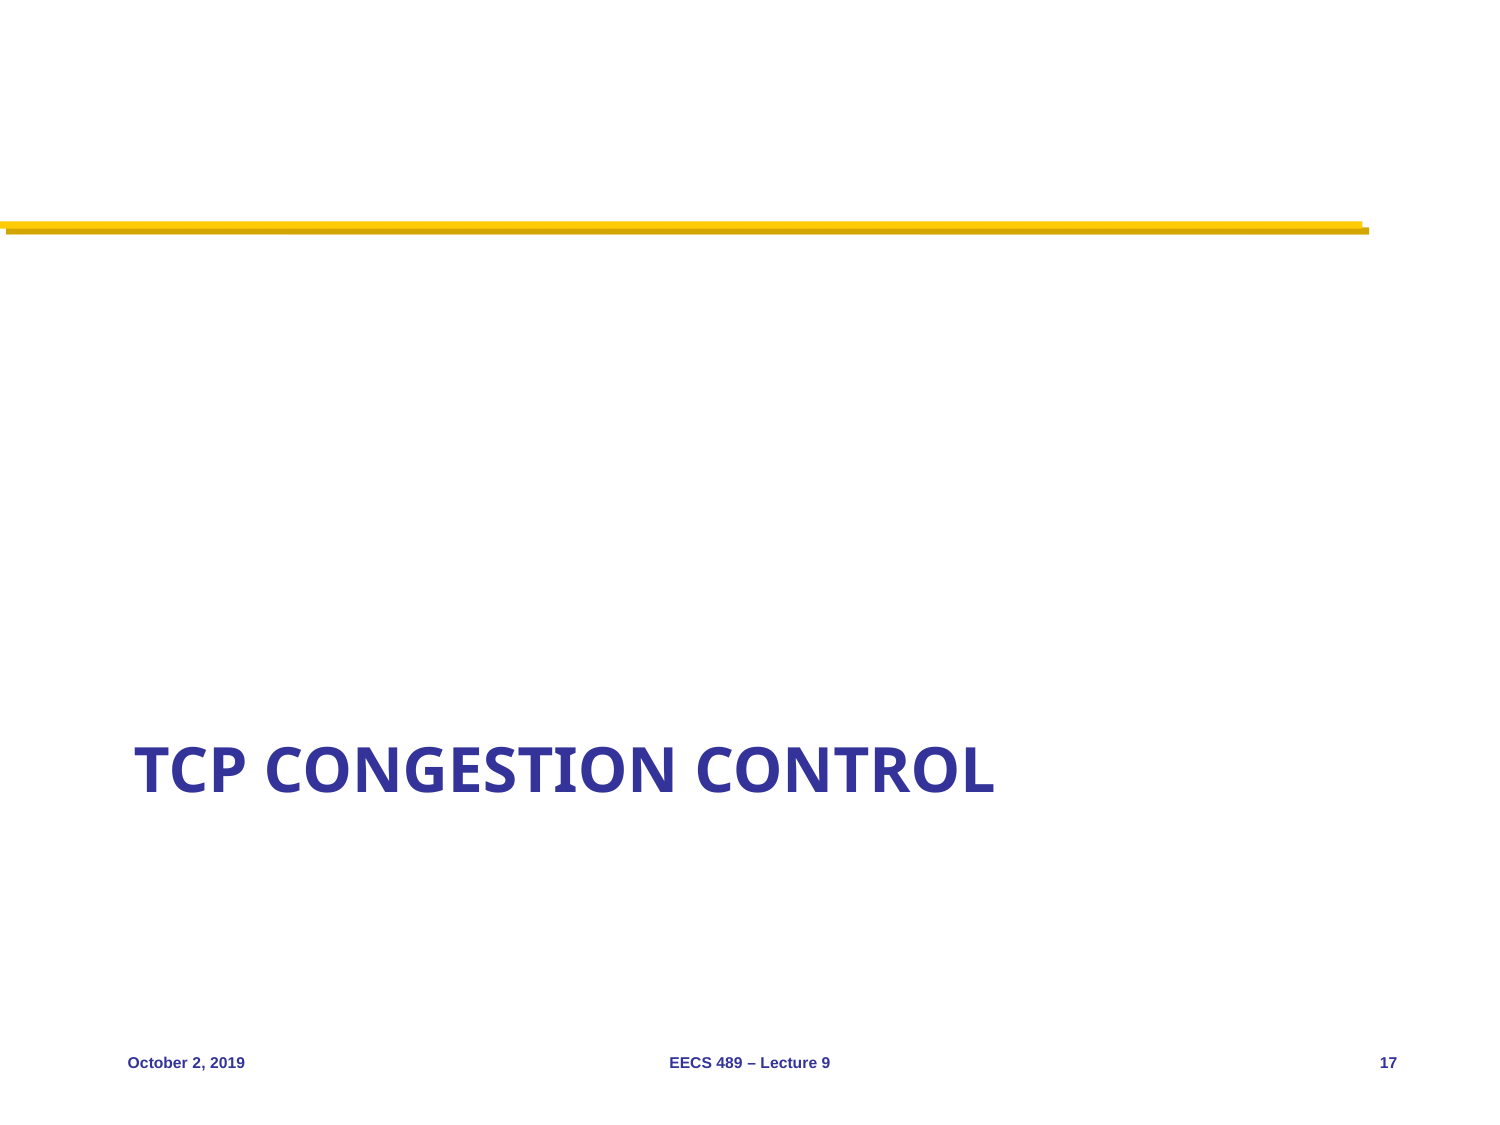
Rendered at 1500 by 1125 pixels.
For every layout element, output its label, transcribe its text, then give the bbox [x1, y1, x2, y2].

footer EECS 489 – Lecture 9 [512, 1024, 988, 1101]
slide_number 17 [1312, 1024, 1413, 1101]
title TCP Congestion Control [118, 722, 1394, 947]
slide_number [112, 1024, 426, 1101]
